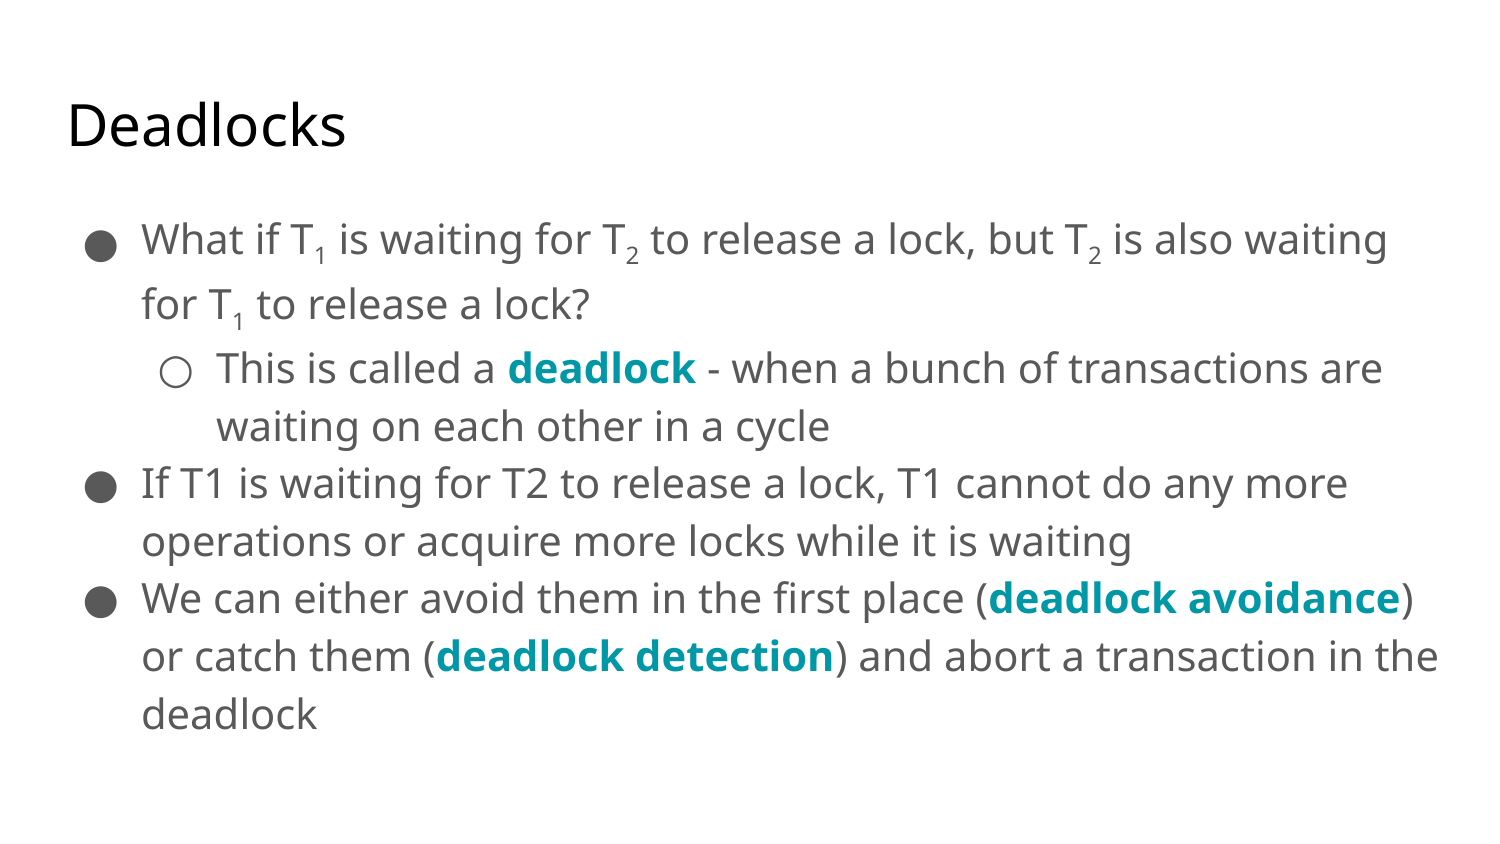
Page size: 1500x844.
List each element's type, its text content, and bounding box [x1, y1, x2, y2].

list What if T1 is waiting for T2 to release a lock, but T2 is also waiting for T1 to release a lock? This is called a deadlock - when a bunch of transactions are waiting on each other in a cycle If T1 is waiting for T2 to release a lock, T1 cannot do any more operations or acquire more locks while it is waiting We can either avoid them in the first place (deadlock avoidance) or catch them (deadlock detection) and abort a transaction in the deadlock [51, 189, 1460, 750]
title Deadlocks [51, 72, 1449, 167]
